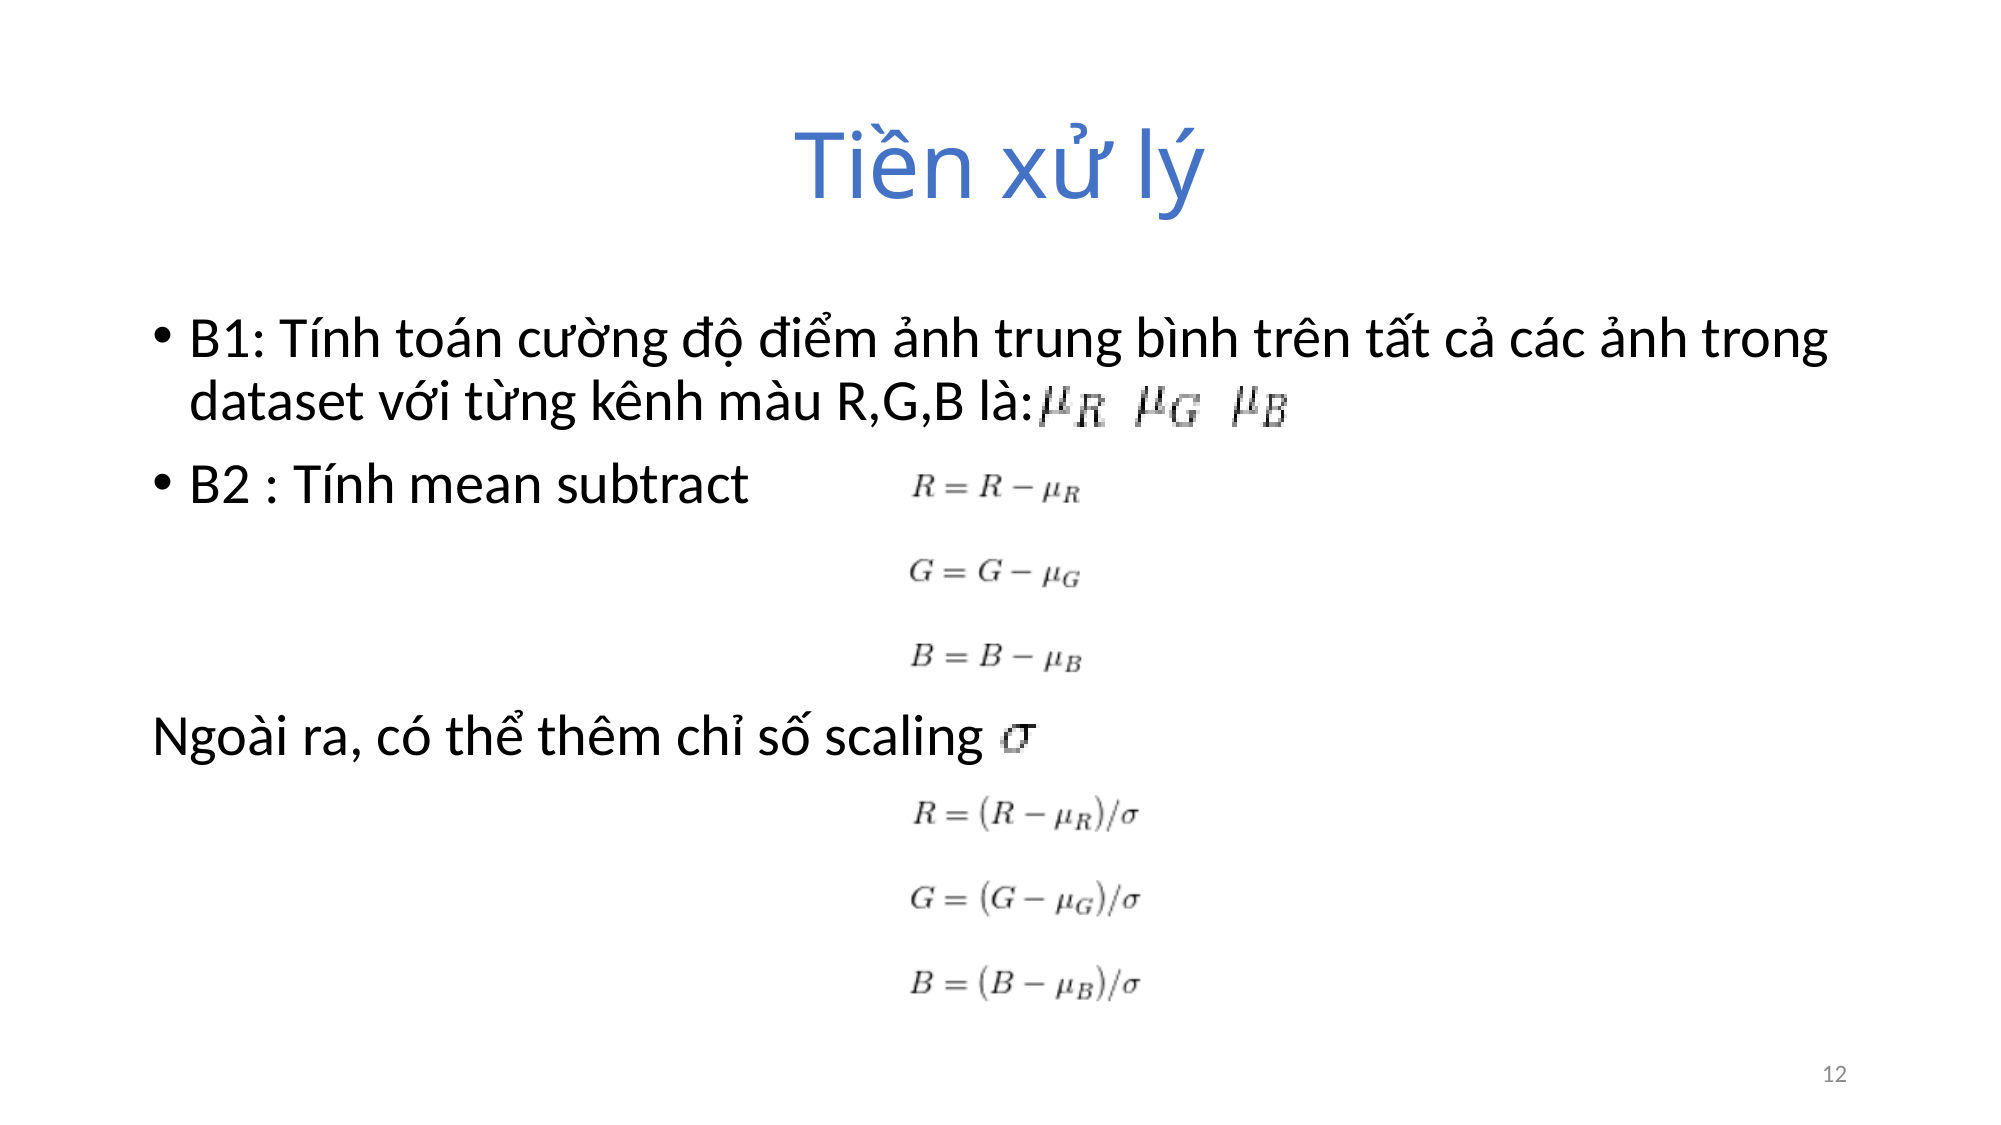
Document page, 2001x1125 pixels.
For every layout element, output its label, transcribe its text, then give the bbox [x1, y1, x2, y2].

picture [1135, 386, 1200, 427]
slide_number 12 [1412, 1042, 1863, 1103]
picture [873, 448, 1127, 702]
picture [1000, 724, 1040, 753]
picture [1039, 386, 1105, 427]
list B1: Tính toán cường độ điểm ảnh trung bình trên tất cả các ảnh trong dataset với từng kênh màu R,G,B là: B2 : Tính mean subtract Ngoài ra, có thể thêm chỉ số scaling [137, 299, 1863, 1014]
picture [882, 788, 1197, 1025]
picture [1232, 386, 1287, 427]
title Tiền xử lý [137, 59, 1863, 278]
